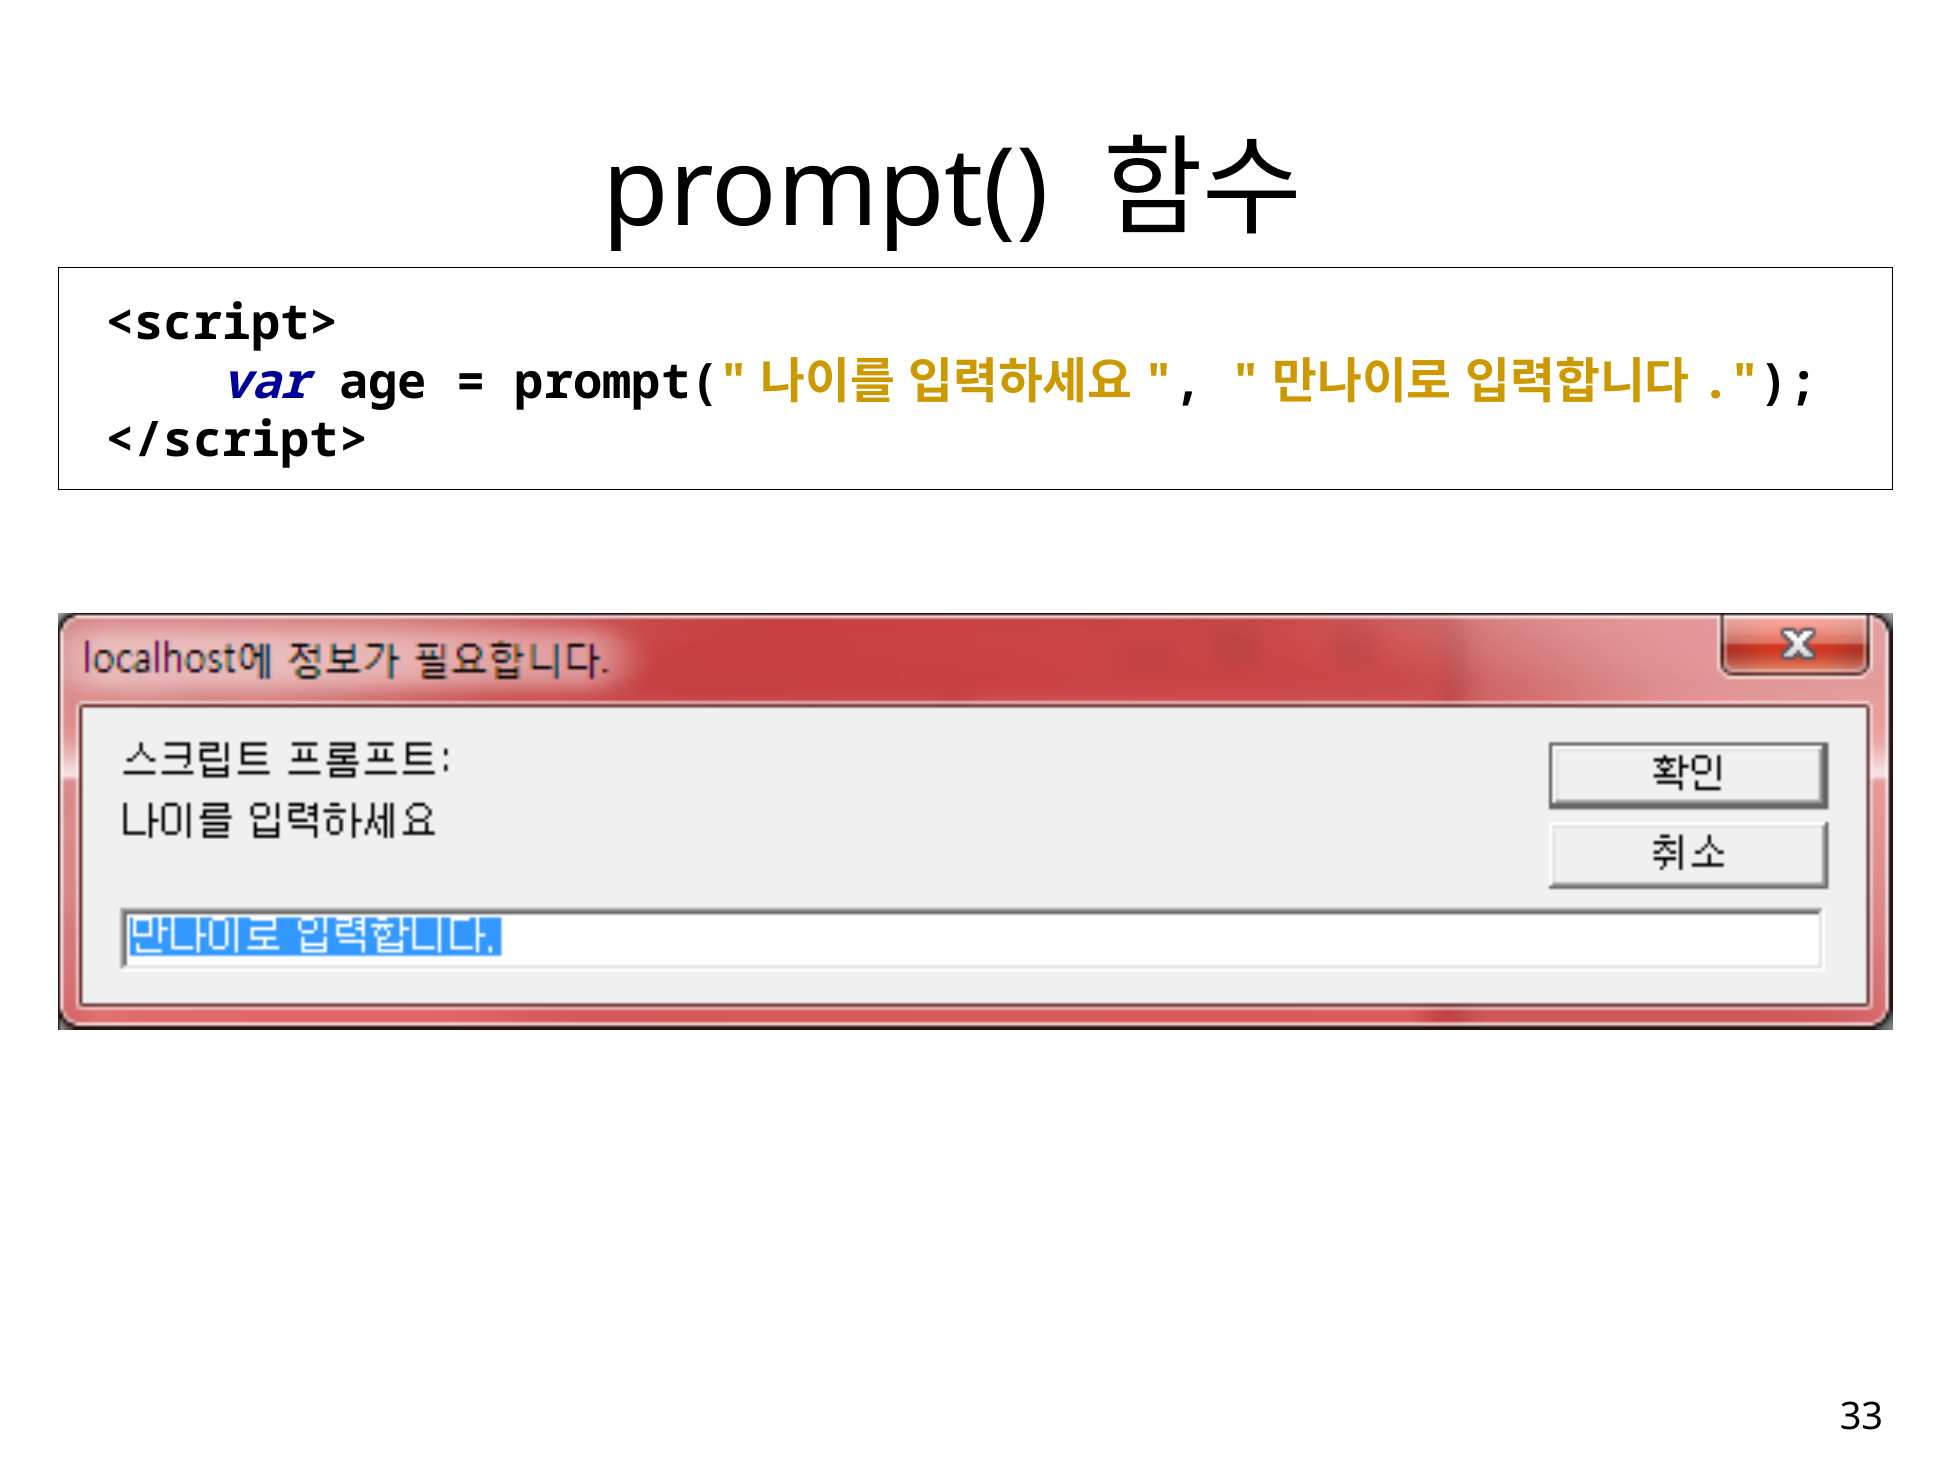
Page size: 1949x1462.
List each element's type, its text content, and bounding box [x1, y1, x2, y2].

picture [58, 612, 1893, 1030]
slide_number 33 [1496, 1372, 1899, 1462]
text_box <script> var age = prompt("나이를 입력하세요", "만나이로 입력합니다."); </script> [58, 267, 1893, 490]
title prompt() 함수 [156, 92, 1749, 255]
